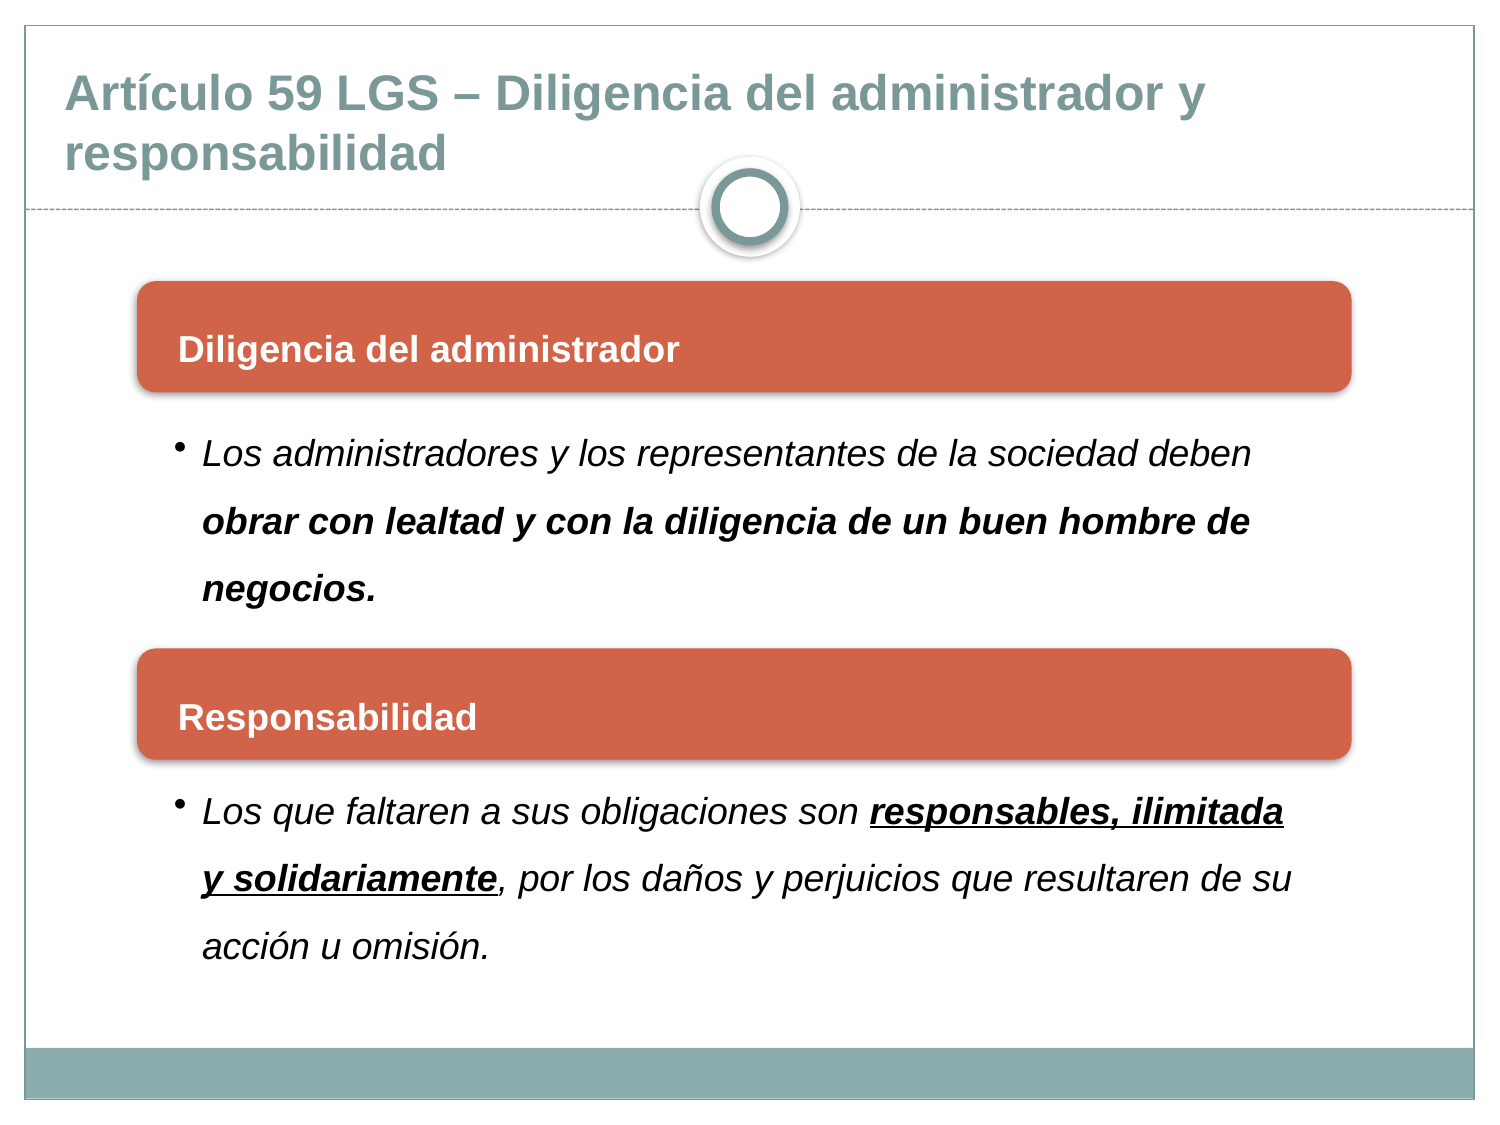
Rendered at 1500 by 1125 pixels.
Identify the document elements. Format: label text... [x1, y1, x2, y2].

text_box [70, 280, 1407, 985]
title Artículo 59 LGS – Diligencia del administrador y responsabilidad [49, 62, 1450, 188]
